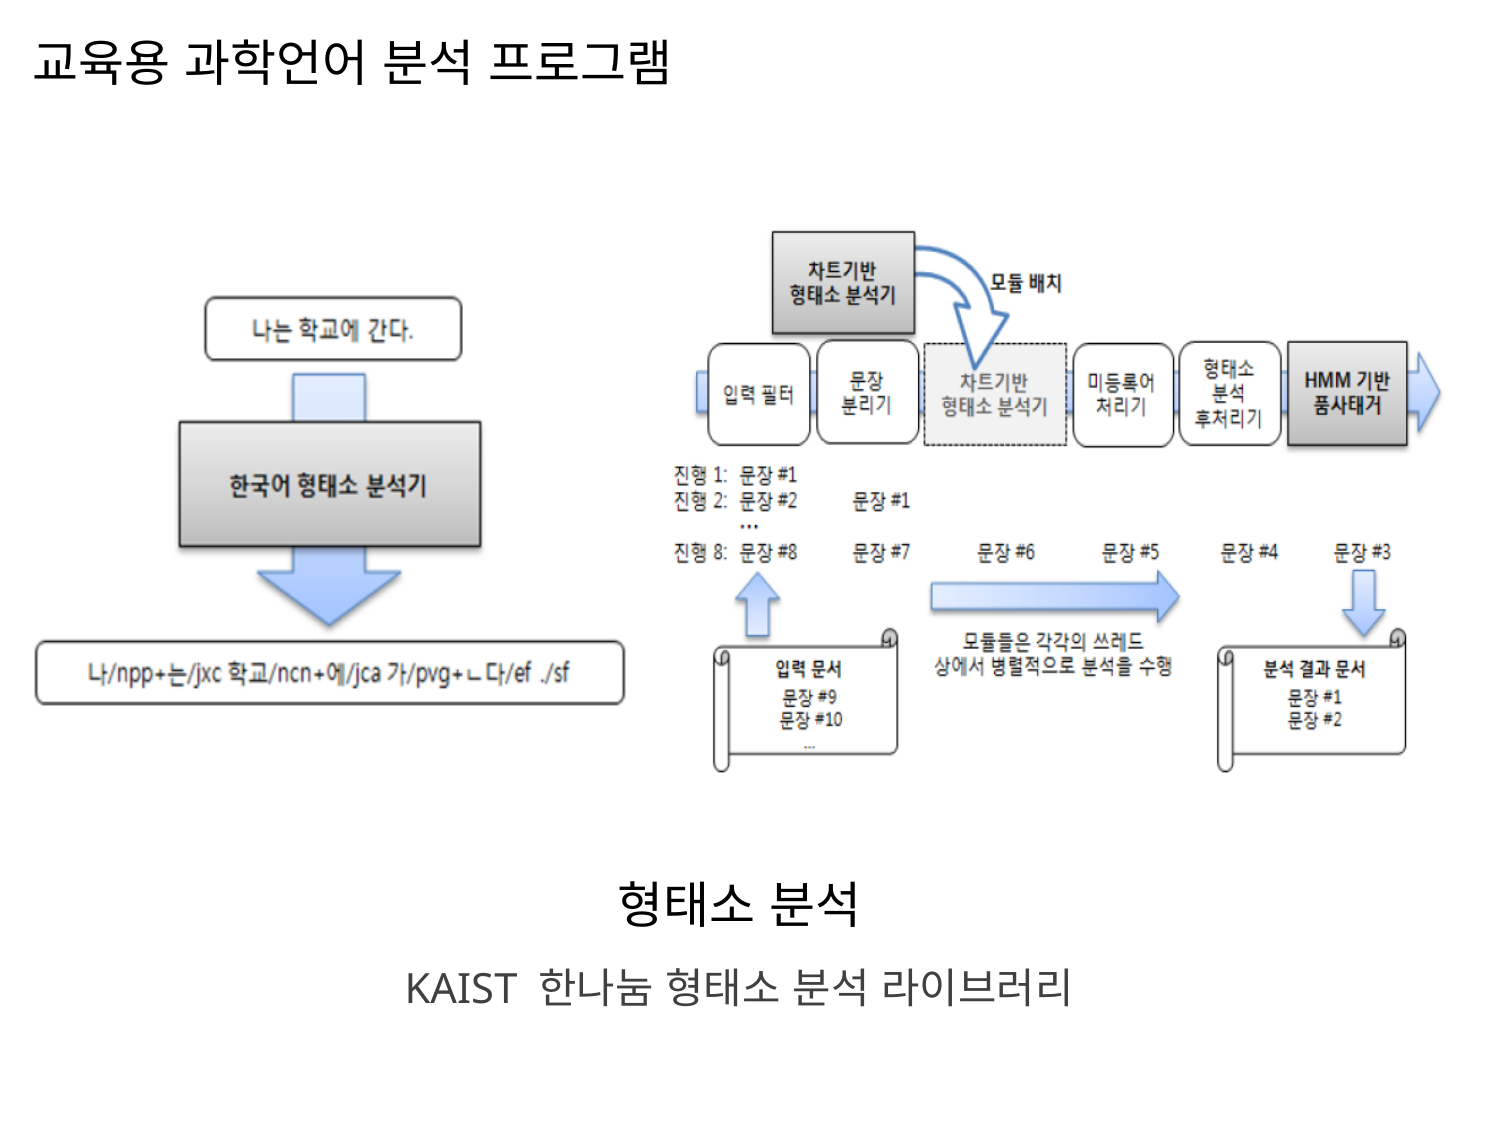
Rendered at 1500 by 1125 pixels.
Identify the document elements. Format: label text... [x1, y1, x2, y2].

text_box KAIST 한나눔 형태소 분석 라이브러리 [289, 954, 1190, 1087]
text_box 형태소 분석 [289, 866, 1190, 946]
picture [15, 221, 1448, 782]
text_box 교육용 과학언어 분석 프로그램 [17, 23, 1368, 115]
